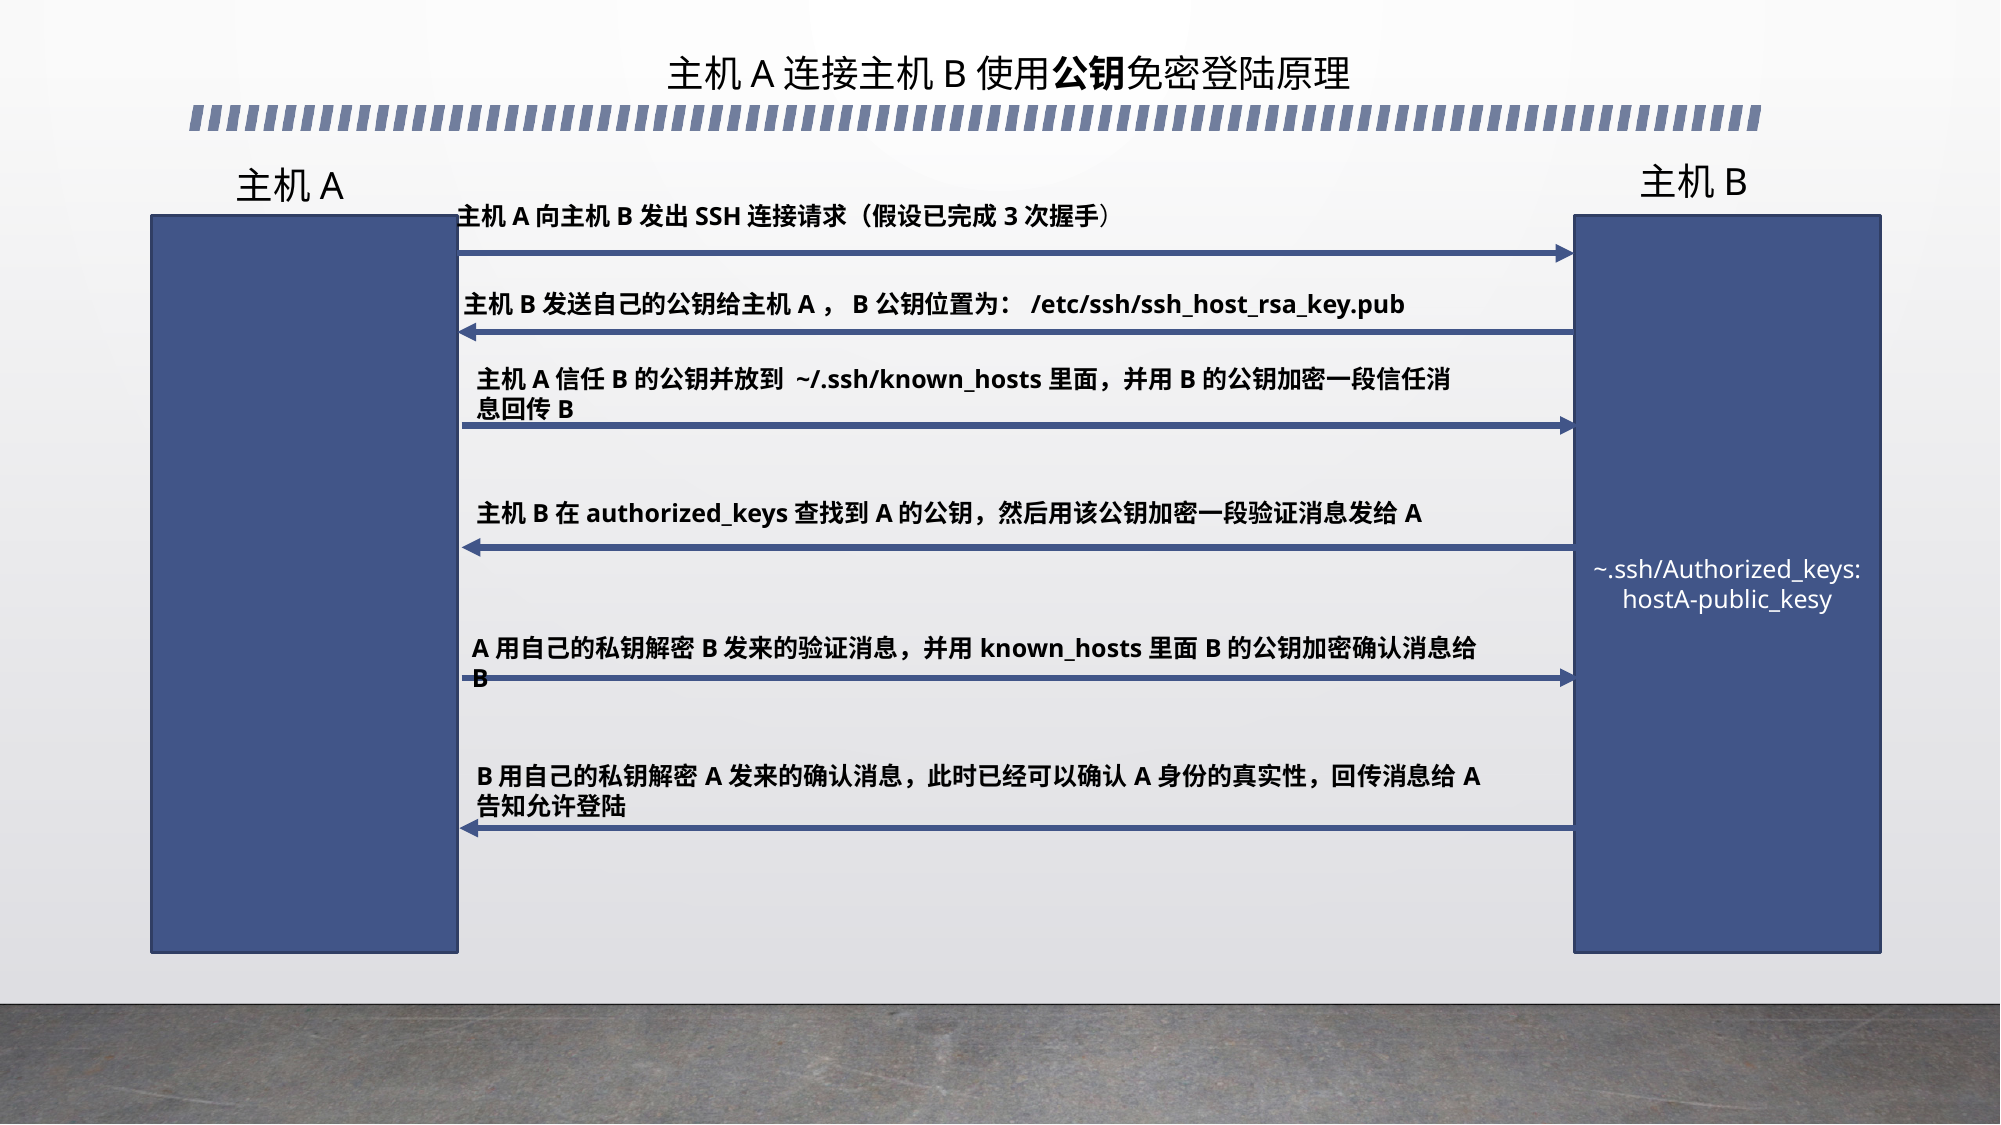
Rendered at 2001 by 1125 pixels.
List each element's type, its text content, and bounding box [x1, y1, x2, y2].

text_box 主机A [221, 154, 359, 215]
text_box 主机A向主机B发出SSH连接请求（假设已完成3次握手） [441, 192, 1139, 238]
text_box 主机B在authorized_keys查找到A的公钥，然后用该公钥加密一段验证消息发给A [461, 489, 1476, 535]
text_box 主机A信任B的公钥并放到 ~/.ssh/known_hosts里面，并用B的公钥加密一段信任消息回传B [461, 426, 1476, 431]
text_box 主机A连接主机B使用公钥免密登陆原理 [651, 42, 1366, 103]
text_box [150, 214, 459, 954]
text_box 主机B发送自己的公钥给主机A，B公钥位置为：/etc/ssh/ssh_host_rsa_key.pub [448, 281, 1421, 327]
text_box 主机A信任B的公钥并放到 ~/.ssh/known_hosts里面，并用B的公钥加密一段信任消息回传B [461, 356, 1476, 425]
text_box B用自己的私钥解密A发来的确认消息，此时已经可以确认A身份的真实性，回传消息给A告知允许登陆 [461, 752, 1499, 827]
picture [0, 1004, 2000, 1124]
text_box A用自己的私钥解密B发来的验证消息，并用known_hosts里面B的公钥加密确认消息给B [457, 624, 1495, 700]
text_box ~.ssh/Authorized_keys: hostA-public_kesy [1573, 214, 1882, 954]
text_box 主机B [1624, 150, 1763, 211]
